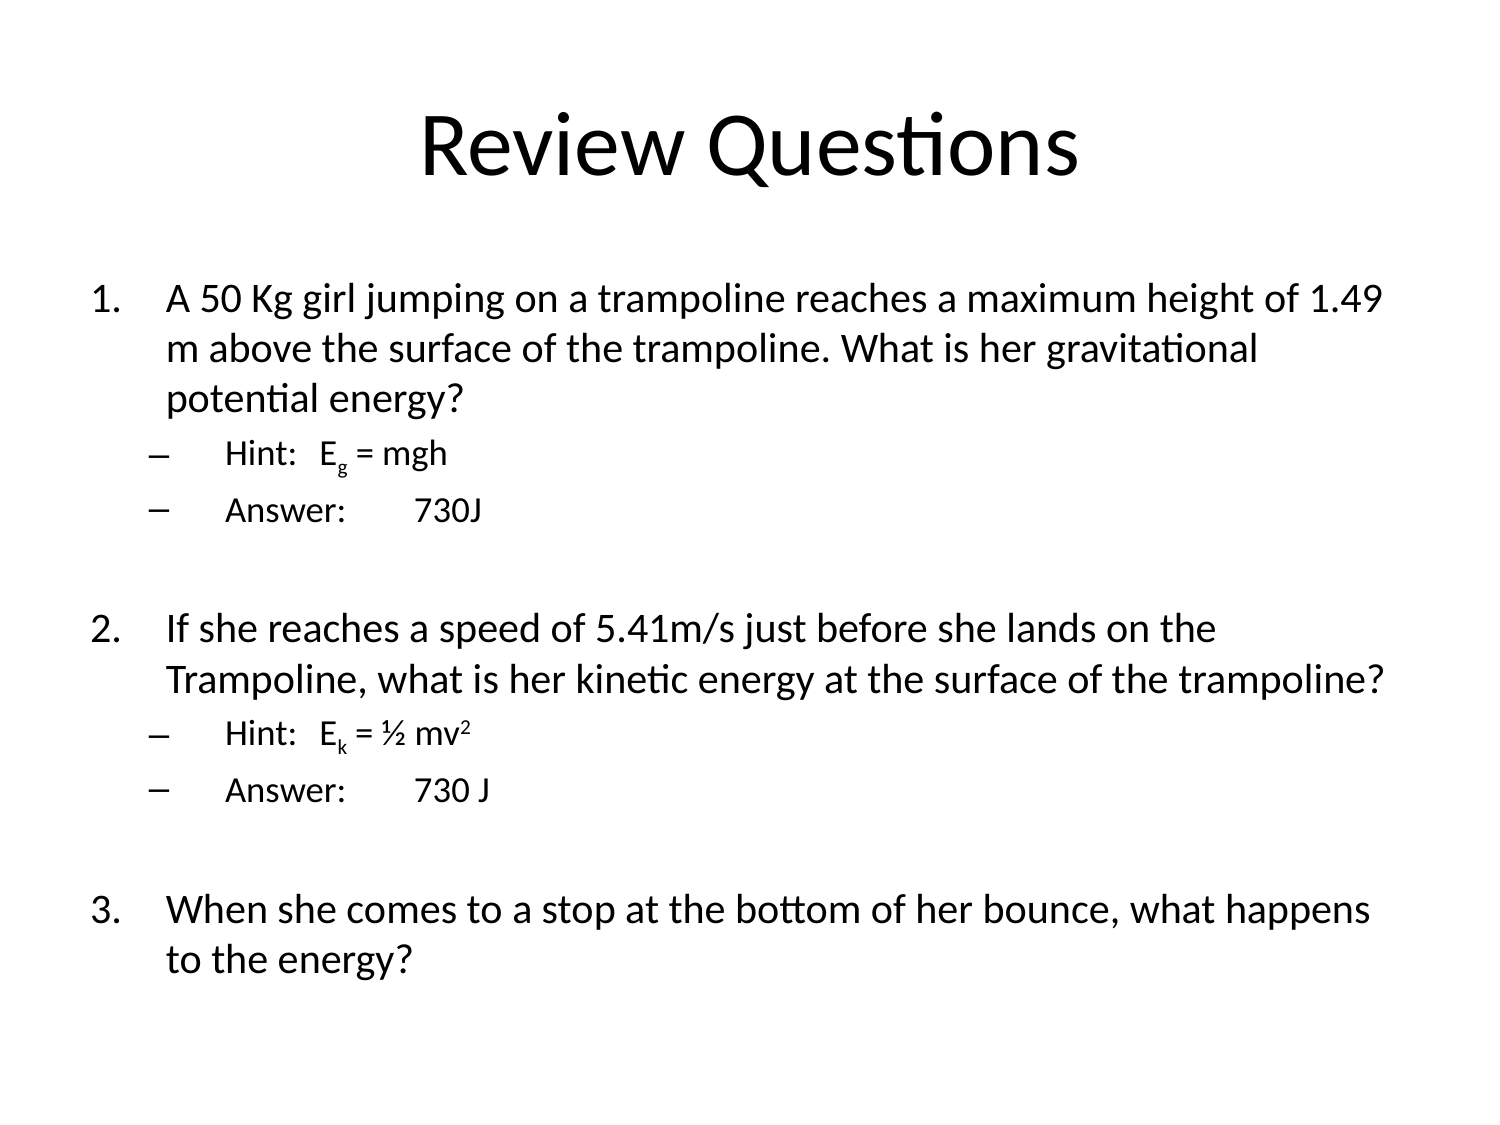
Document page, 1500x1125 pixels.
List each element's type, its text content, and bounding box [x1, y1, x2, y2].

title Review Questions [75, 45, 1425, 233]
list A 50 Kg girl jumping on a trampoline reaches a maximum height of 1.49 m above the surface of the trampoline. What is her gravitational potential energy? Hint: Eg = mgh Answer: 730J If she reaches a speed of 5.41m/s just before she lands on the Trampoline, what is her kinetic energy at the surface of the trampoline? Hint: Ek = ½ mv2 Answer: 730 J When she comes to a stop at the bottom of her bounce, what happens to the energy? [75, 262, 1425, 1005]
